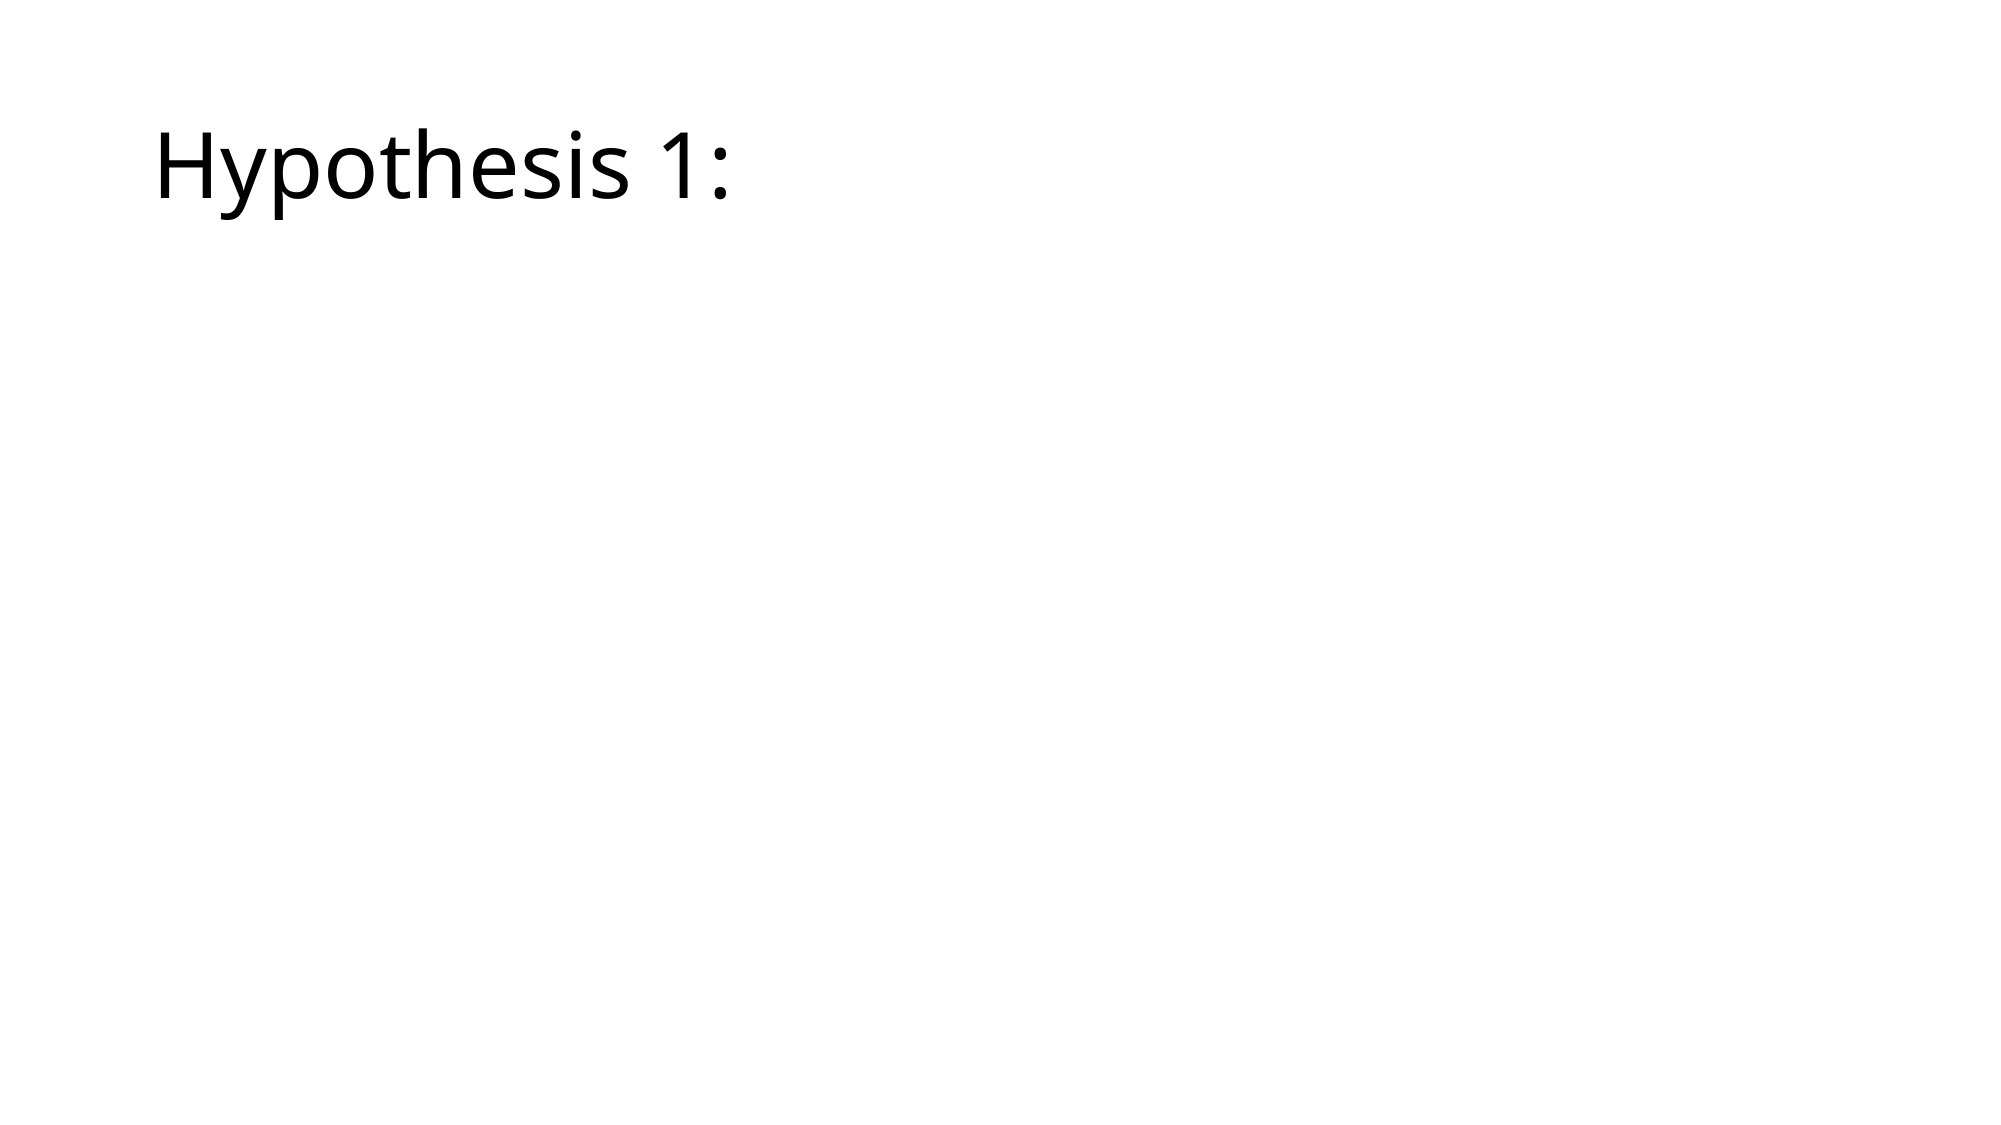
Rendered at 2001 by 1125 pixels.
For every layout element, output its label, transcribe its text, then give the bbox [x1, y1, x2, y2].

title Hypothesis 1: [137, 59, 1863, 278]
